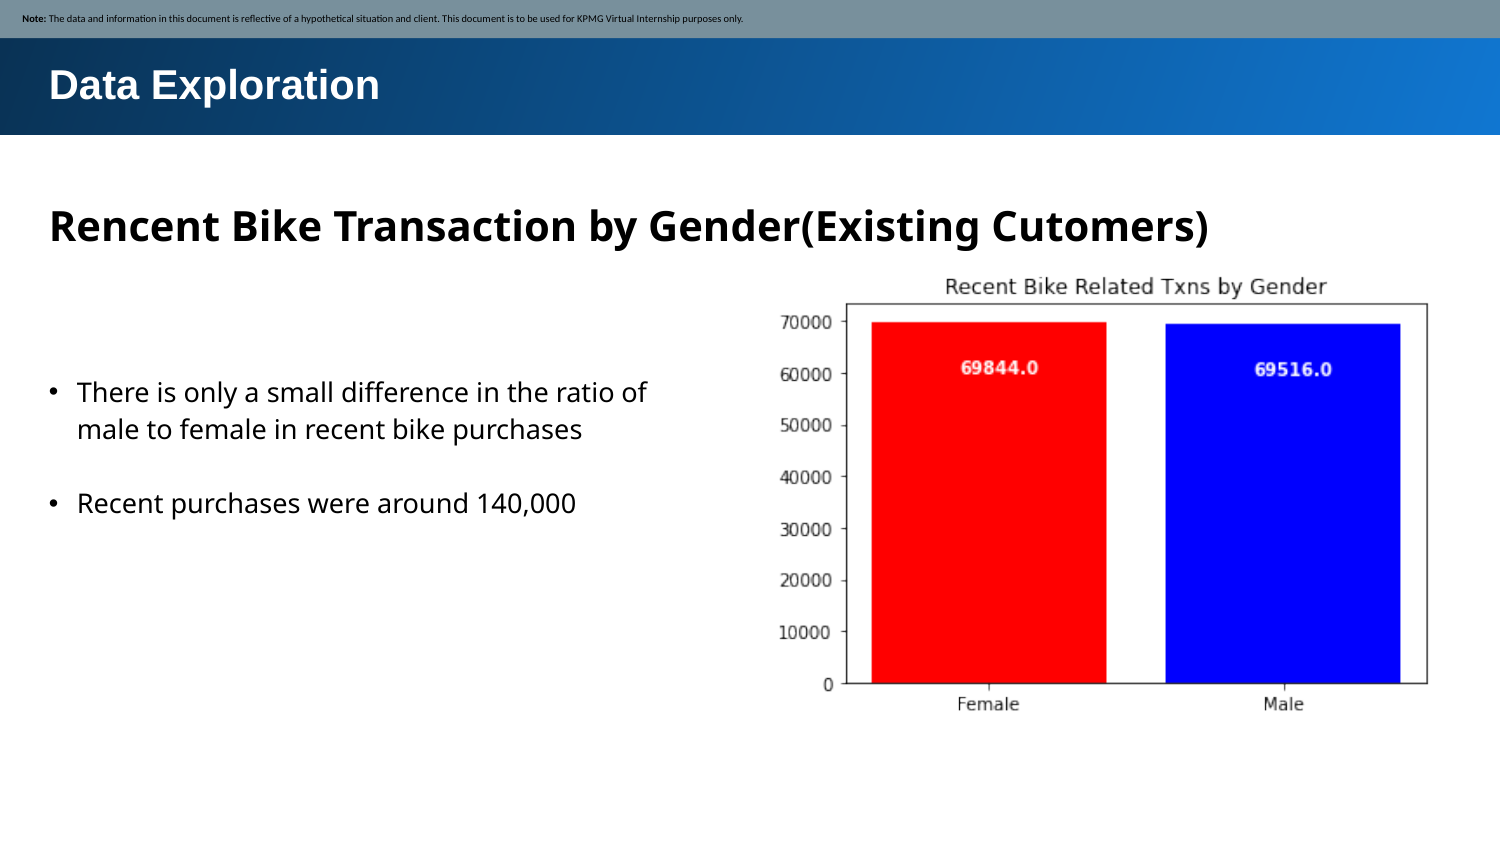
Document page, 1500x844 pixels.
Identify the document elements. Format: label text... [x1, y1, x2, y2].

text_box Rencent Bike Transaction by Gender(Existing Cutomers) [33, 177, 1439, 266]
picture [766, 265, 1439, 725]
text_box [0, 39, 1500, 135]
text_box Data Exploration [33, 43, 1439, 124]
text_box Note: The data and information in this document is reflective of a hypothetical situation and client. This document is to be used for KPMG Virtual Internship purposes only. [0, 0, 1500, 39]
text_box There is only a small difference in the ratio of male to female in recent bike purchases Recent purchases were around 140,000 [33, 355, 712, 535]
